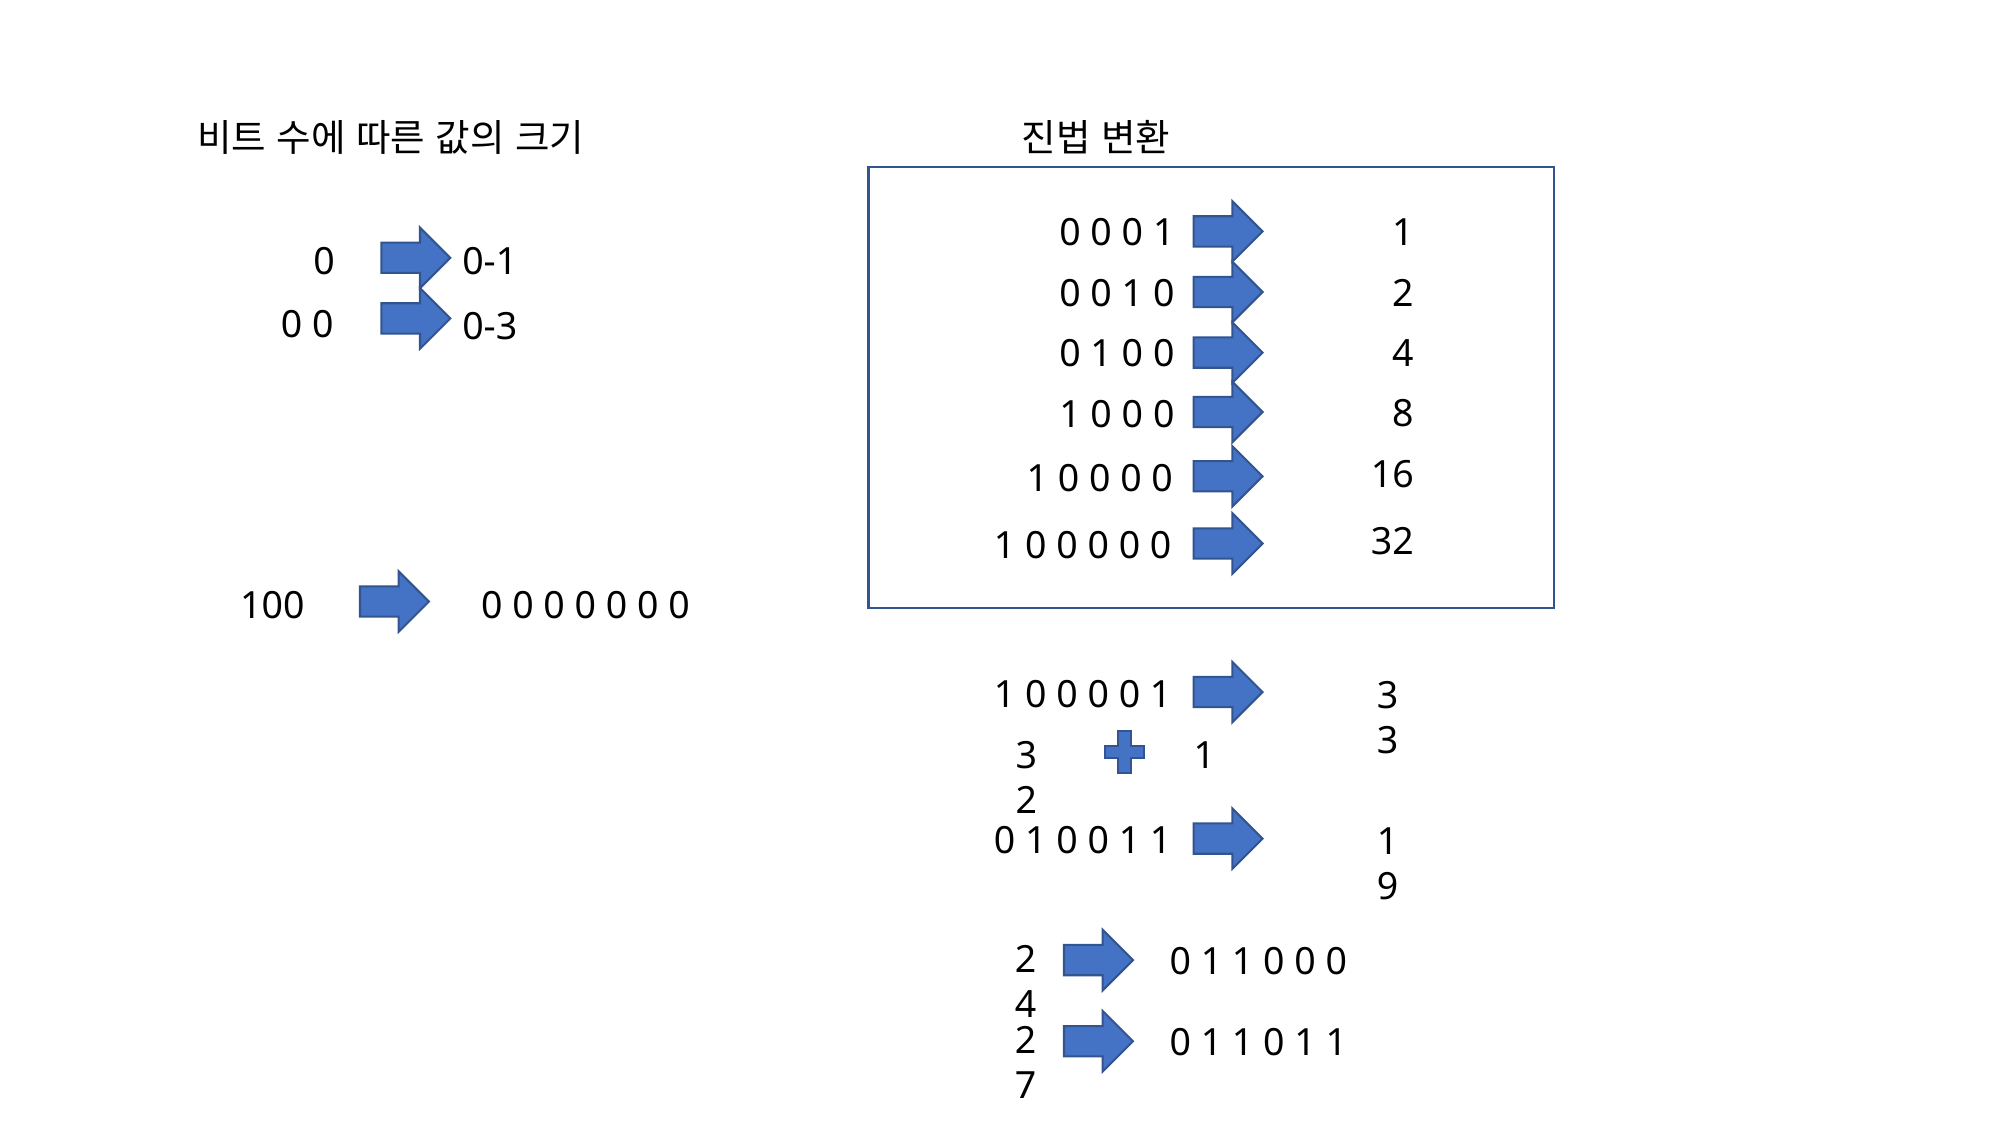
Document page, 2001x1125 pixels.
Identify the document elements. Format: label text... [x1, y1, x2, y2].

text_box 0 1 1 0 0 0 [1154, 929, 1363, 990]
text_box [1104, 730, 1145, 774]
text_box [1192, 659, 1265, 725]
text_box 0 1 1 0 1 1 [1154, 1010, 1363, 1071]
text_box 32 [979, 723, 1052, 808]
text_box [1192, 805, 1265, 872]
text_box [358, 568, 431, 635]
text_box 27 [979, 1008, 1052, 1114]
text_box 0 1 0 0 1 1 [978, 808, 1187, 869]
text_box [380, 285, 447, 352]
text_box [380, 225, 447, 288]
text_box 0 0 0 0 0 0 0 [465, 573, 705, 634]
text_box 0 [298, 229, 350, 290]
text_box 0 0 [265, 292, 349, 353]
text_box 비트 수에 따른 값의 크기 [182, 106, 600, 167]
text_box [1062, 927, 1135, 993]
text_box 1 0 0 0 0 1 [978, 662, 1187, 723]
text_box 100 [225, 573, 320, 634]
text_box 33 [1341, 663, 1413, 769]
text_box 0-3 [447, 294, 532, 355]
text_box [867, 166, 1555, 609]
text_box 1 [1157, 723, 1230, 784]
text_box 24 [979, 927, 1052, 1008]
text_box 진법 변환 [1007, 106, 1186, 166]
text_box 19 [1341, 810, 1413, 915]
text_box [1062, 1008, 1135, 1075]
text_box 0-1 [447, 229, 532, 290]
